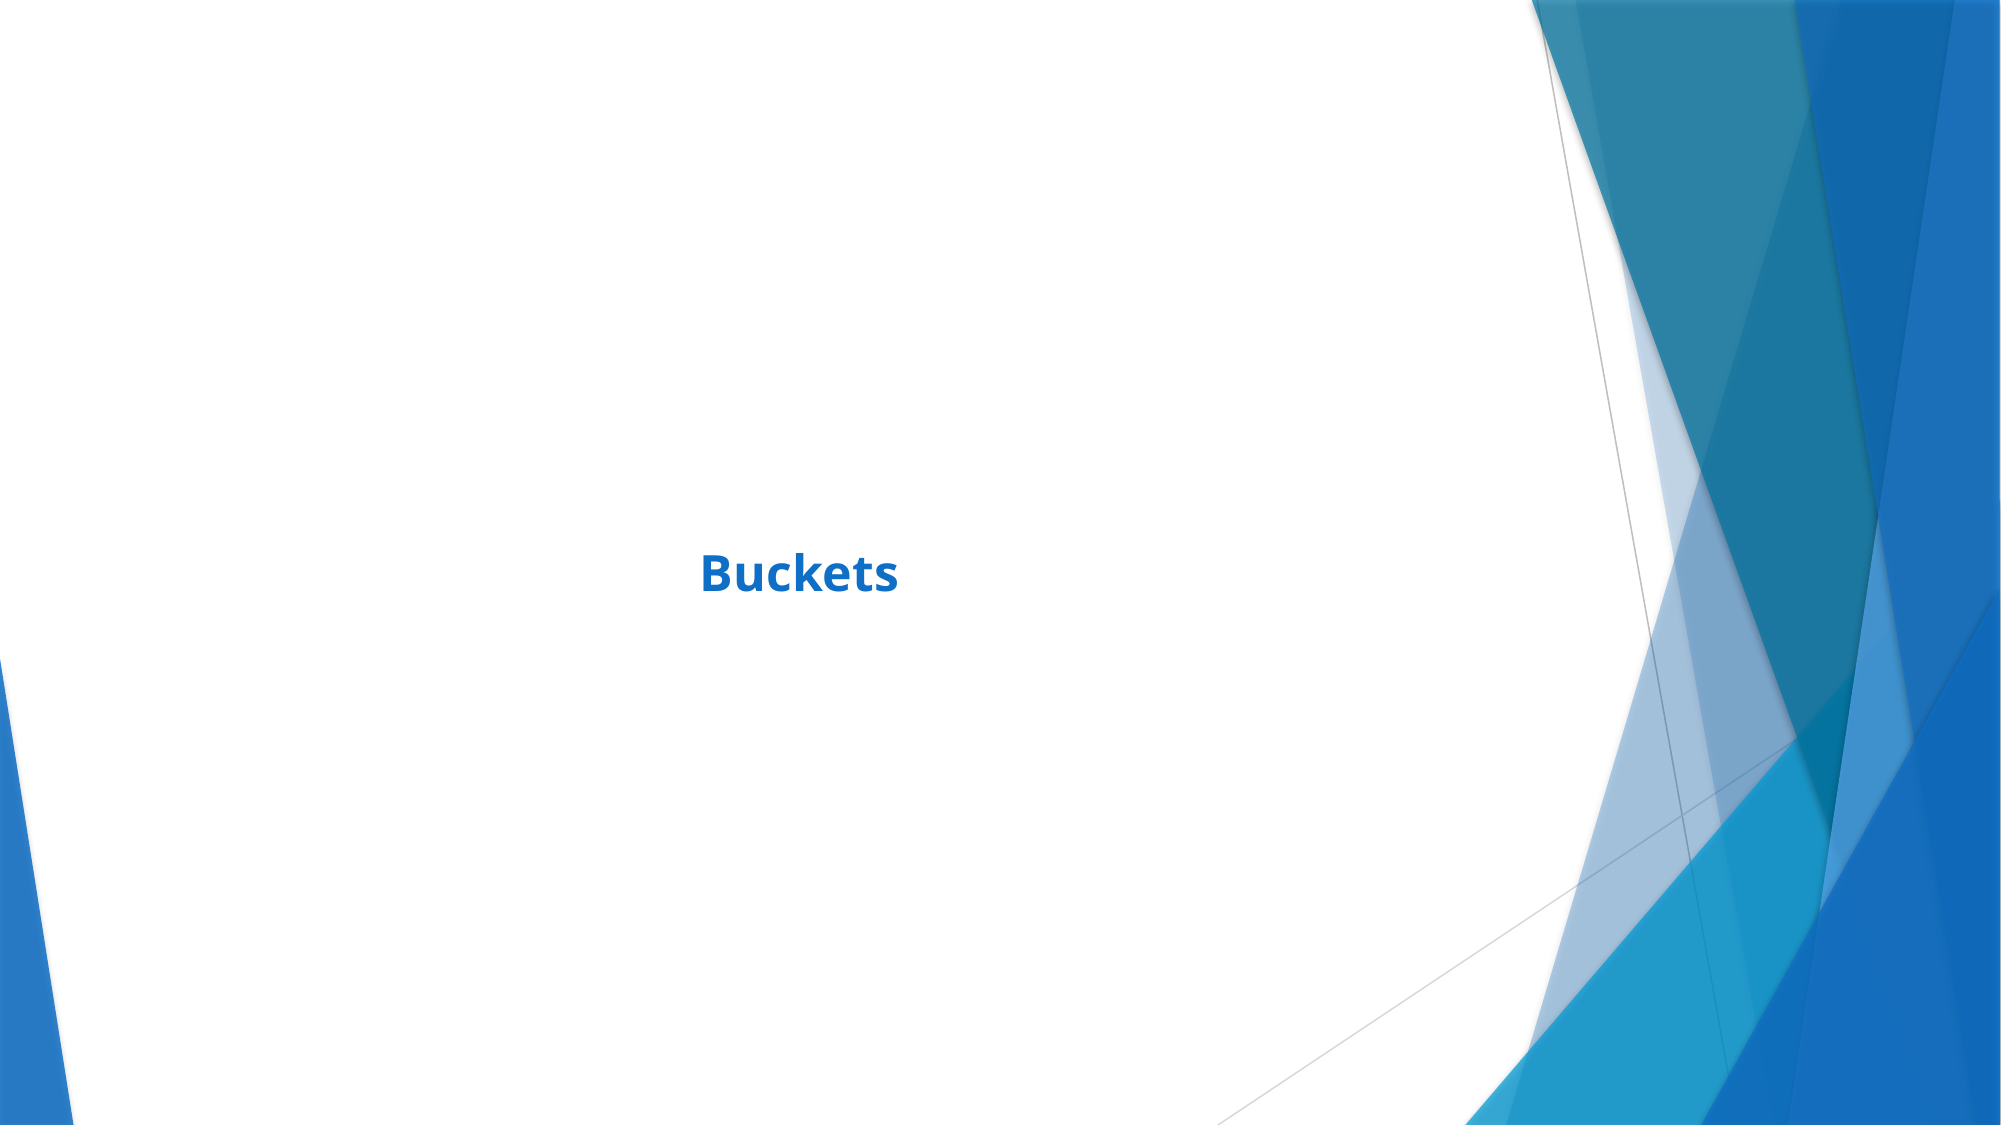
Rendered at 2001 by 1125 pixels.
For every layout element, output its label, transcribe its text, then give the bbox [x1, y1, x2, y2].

title Buckets [341, 533, 1258, 613]
